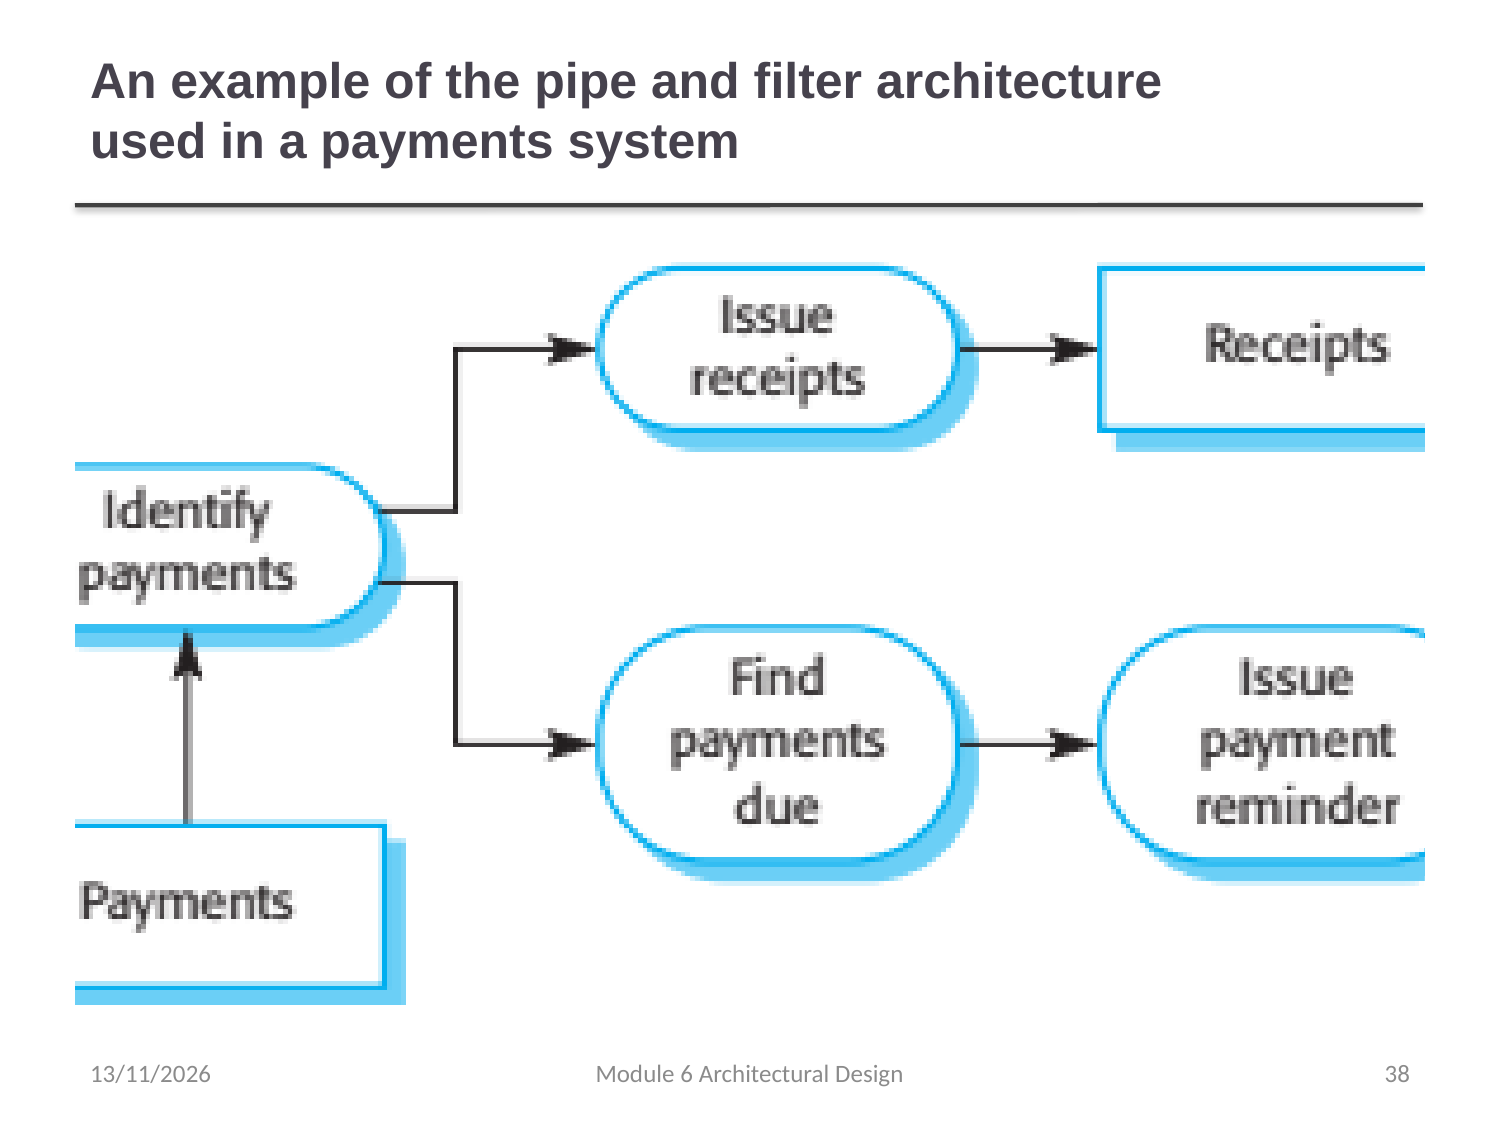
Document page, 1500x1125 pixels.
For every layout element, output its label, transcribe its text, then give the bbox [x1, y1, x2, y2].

slide_number 38 [1074, 1042, 1425, 1103]
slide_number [75, 1042, 425, 1103]
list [74, 262, 1426, 1006]
footer Module 6 Architectural Design [512, 1042, 988, 1103]
title An example of the pipe and filter architecture used in a payments system [74, 14, 1272, 203]
